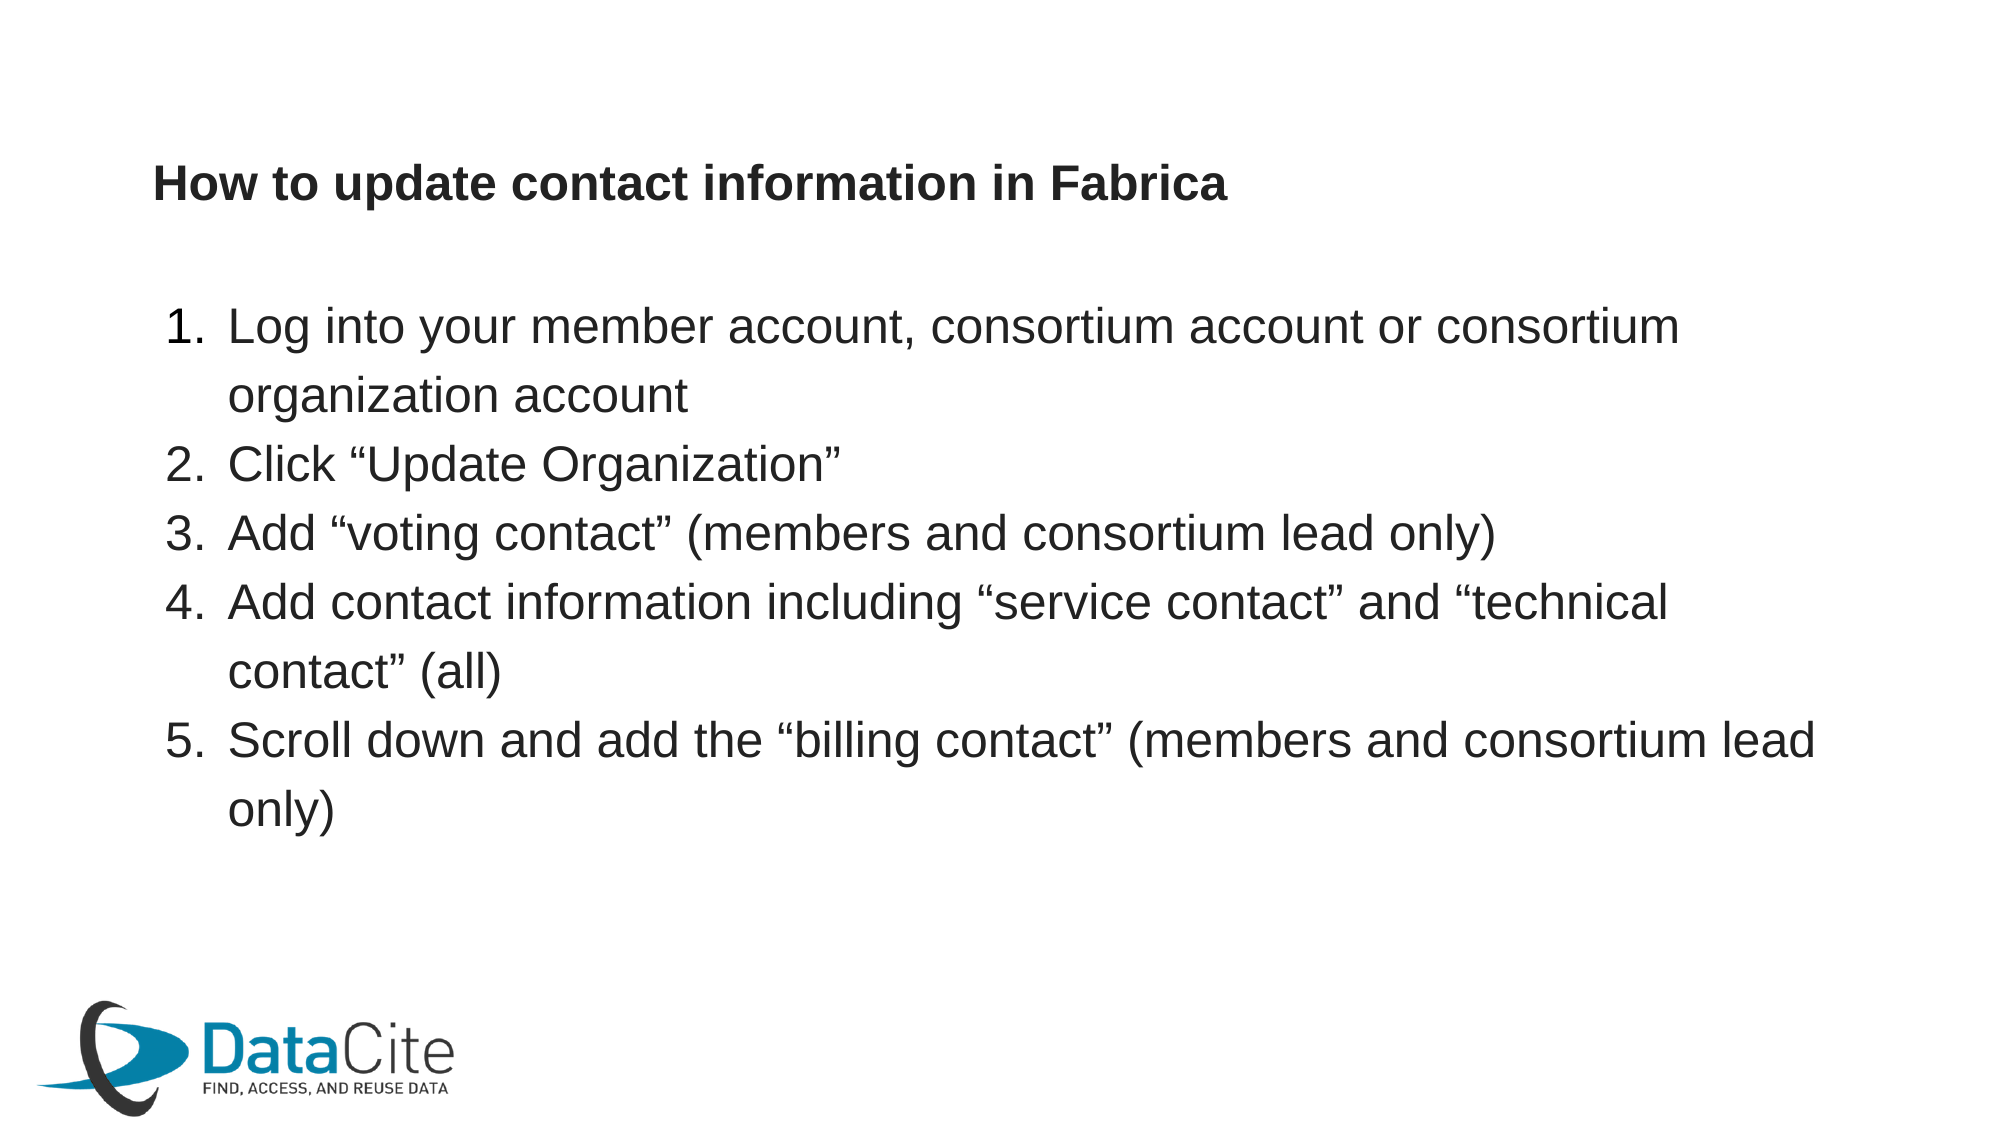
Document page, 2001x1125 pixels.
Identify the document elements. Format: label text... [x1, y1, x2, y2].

title How to update contact information in Fabrica [137, 59, 1863, 277]
list Log into your member account, consortium account or consortium organization account Click “Update Organization” Add “voting contact” (members and consortium lead only) Add contact information including “service contact” and “technical contact” (all) Scroll down and add the “billing contact” (members and consortium lead only) [137, 277, 1863, 898]
picture [30, 990, 465, 1125]
